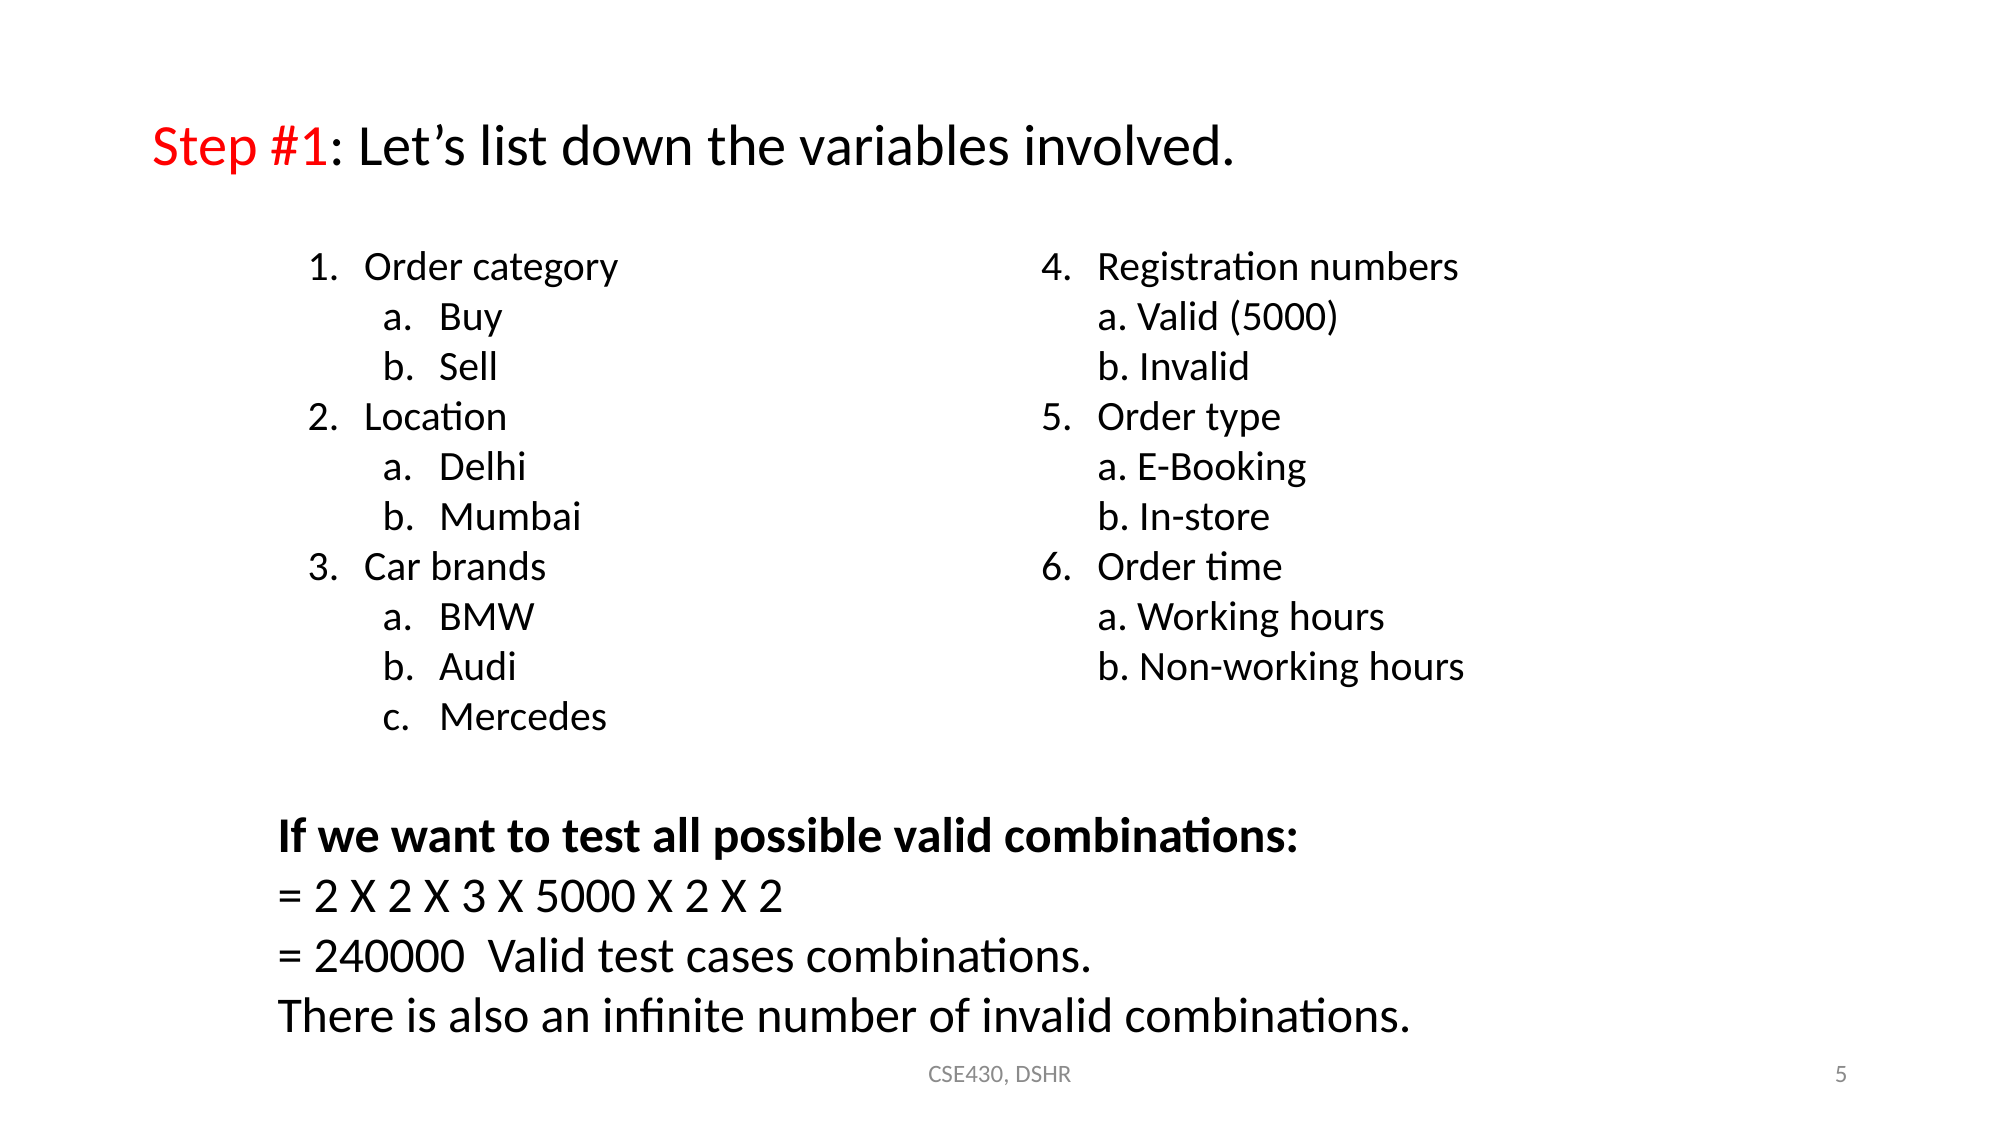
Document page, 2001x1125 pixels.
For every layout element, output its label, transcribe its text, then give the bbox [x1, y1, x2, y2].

text_box Order category Buy Sell Location Delhi Mumbai Car brands BMW Audi Mercedes [293, 231, 847, 747]
footer CSE430, DSHR [662, 1042, 1338, 1103]
text_box Registration numbers a. Valid (5000) b. Invalid Order type a. E-Booking b. In-store Order time a. Working hours b. Non-working hours [1026, 231, 1607, 747]
slide_number 5 [1412, 1042, 1863, 1103]
list Step #1: Let’s list down the variables involved. [137, 108, 1863, 205]
text_box If we want to test all possible valid combinations: = 2 X 2 X 3 X 5000 X 2 X 2 = 240000 Valid test cases combinations. There is also an infinite number of invalid combinations. [262, 795, 1464, 1050]
